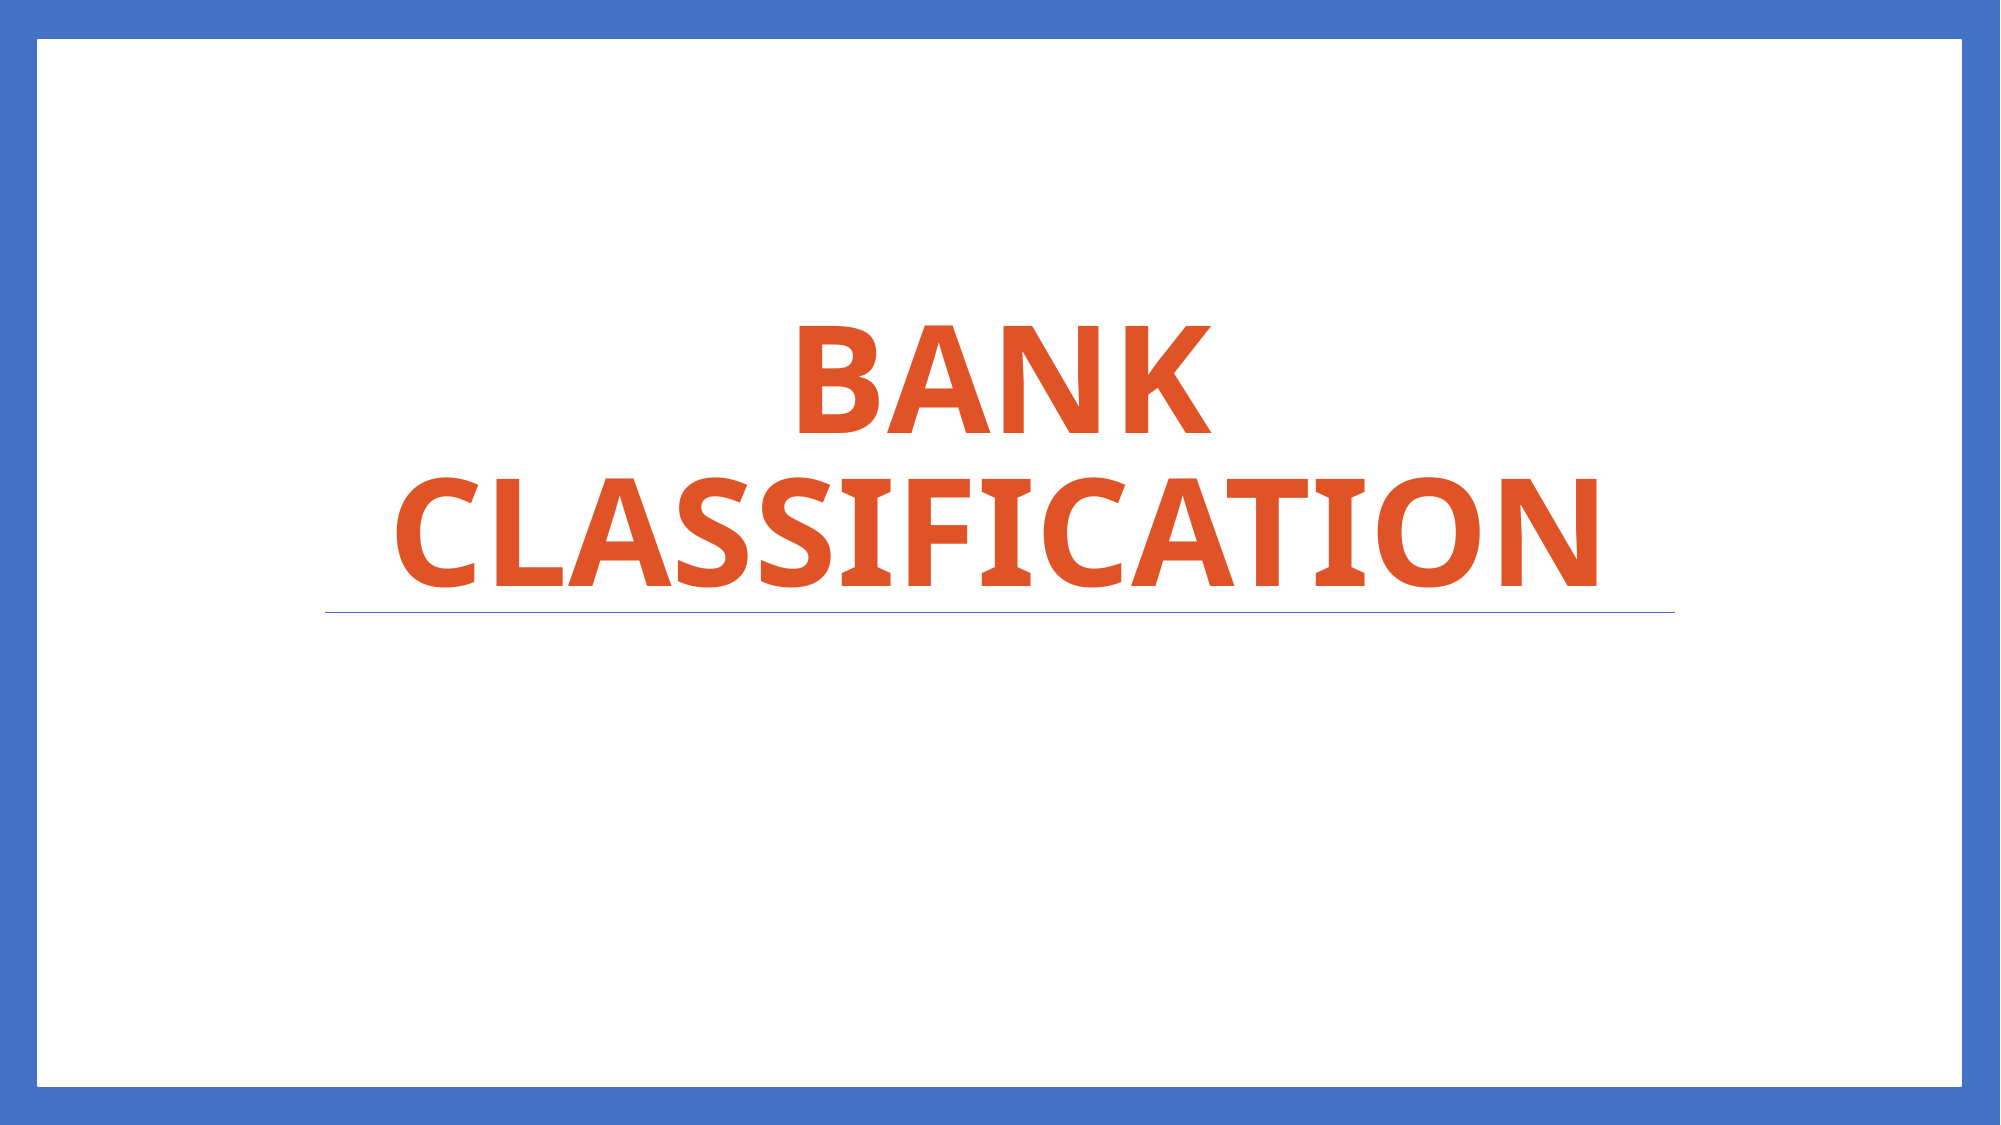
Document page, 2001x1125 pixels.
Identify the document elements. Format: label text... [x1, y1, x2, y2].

title Bank classification [182, 144, 1818, 625]
